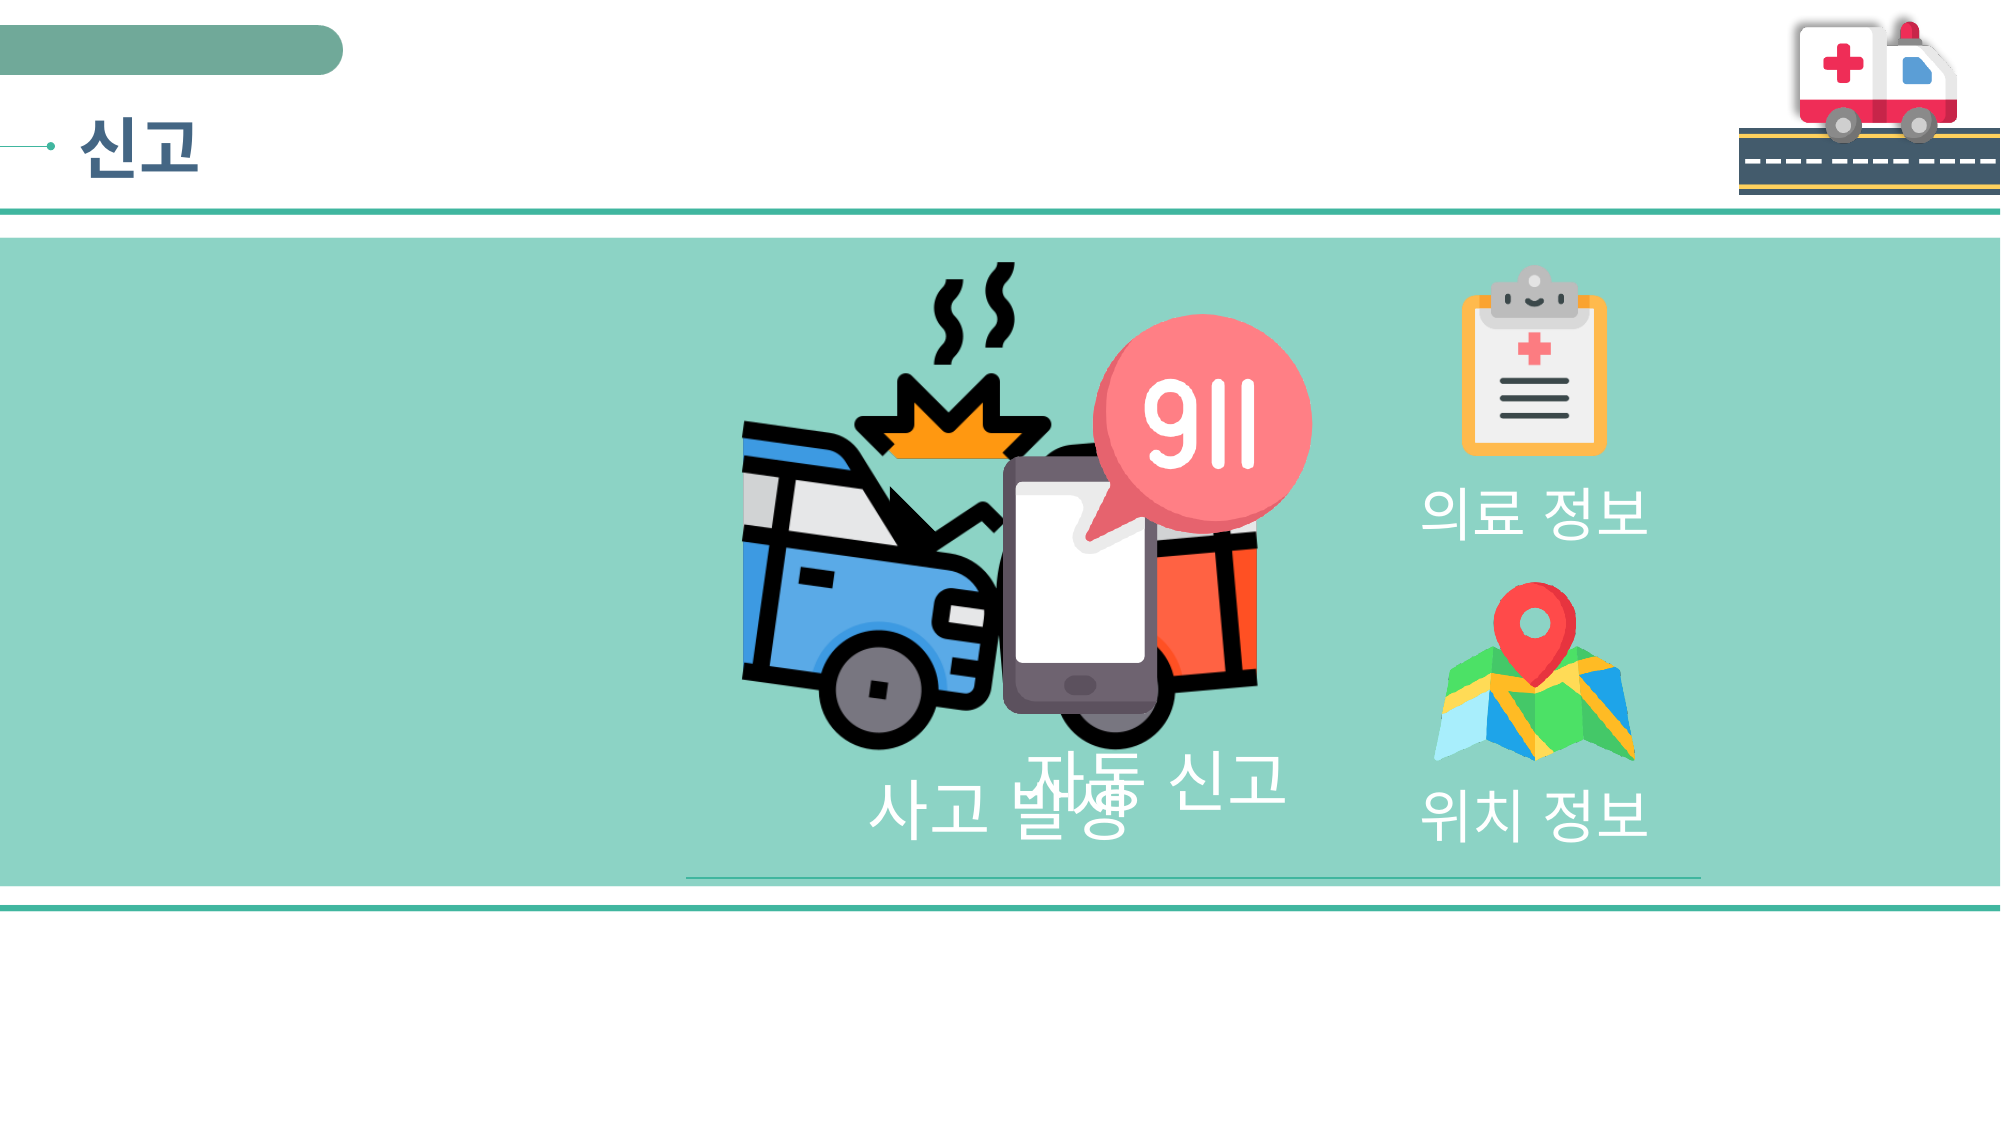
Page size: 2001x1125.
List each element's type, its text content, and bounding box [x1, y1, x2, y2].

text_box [726, 228, 1274, 858]
text_box 3 프로젝트 소개 [0, 75, 303, 83]
picture [0, 0, 2001, 1125]
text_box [1404, 571, 1665, 859]
text_box 신고 [63, 99, 648, 194]
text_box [1404, 265, 1665, 557]
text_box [957, 314, 1357, 829]
